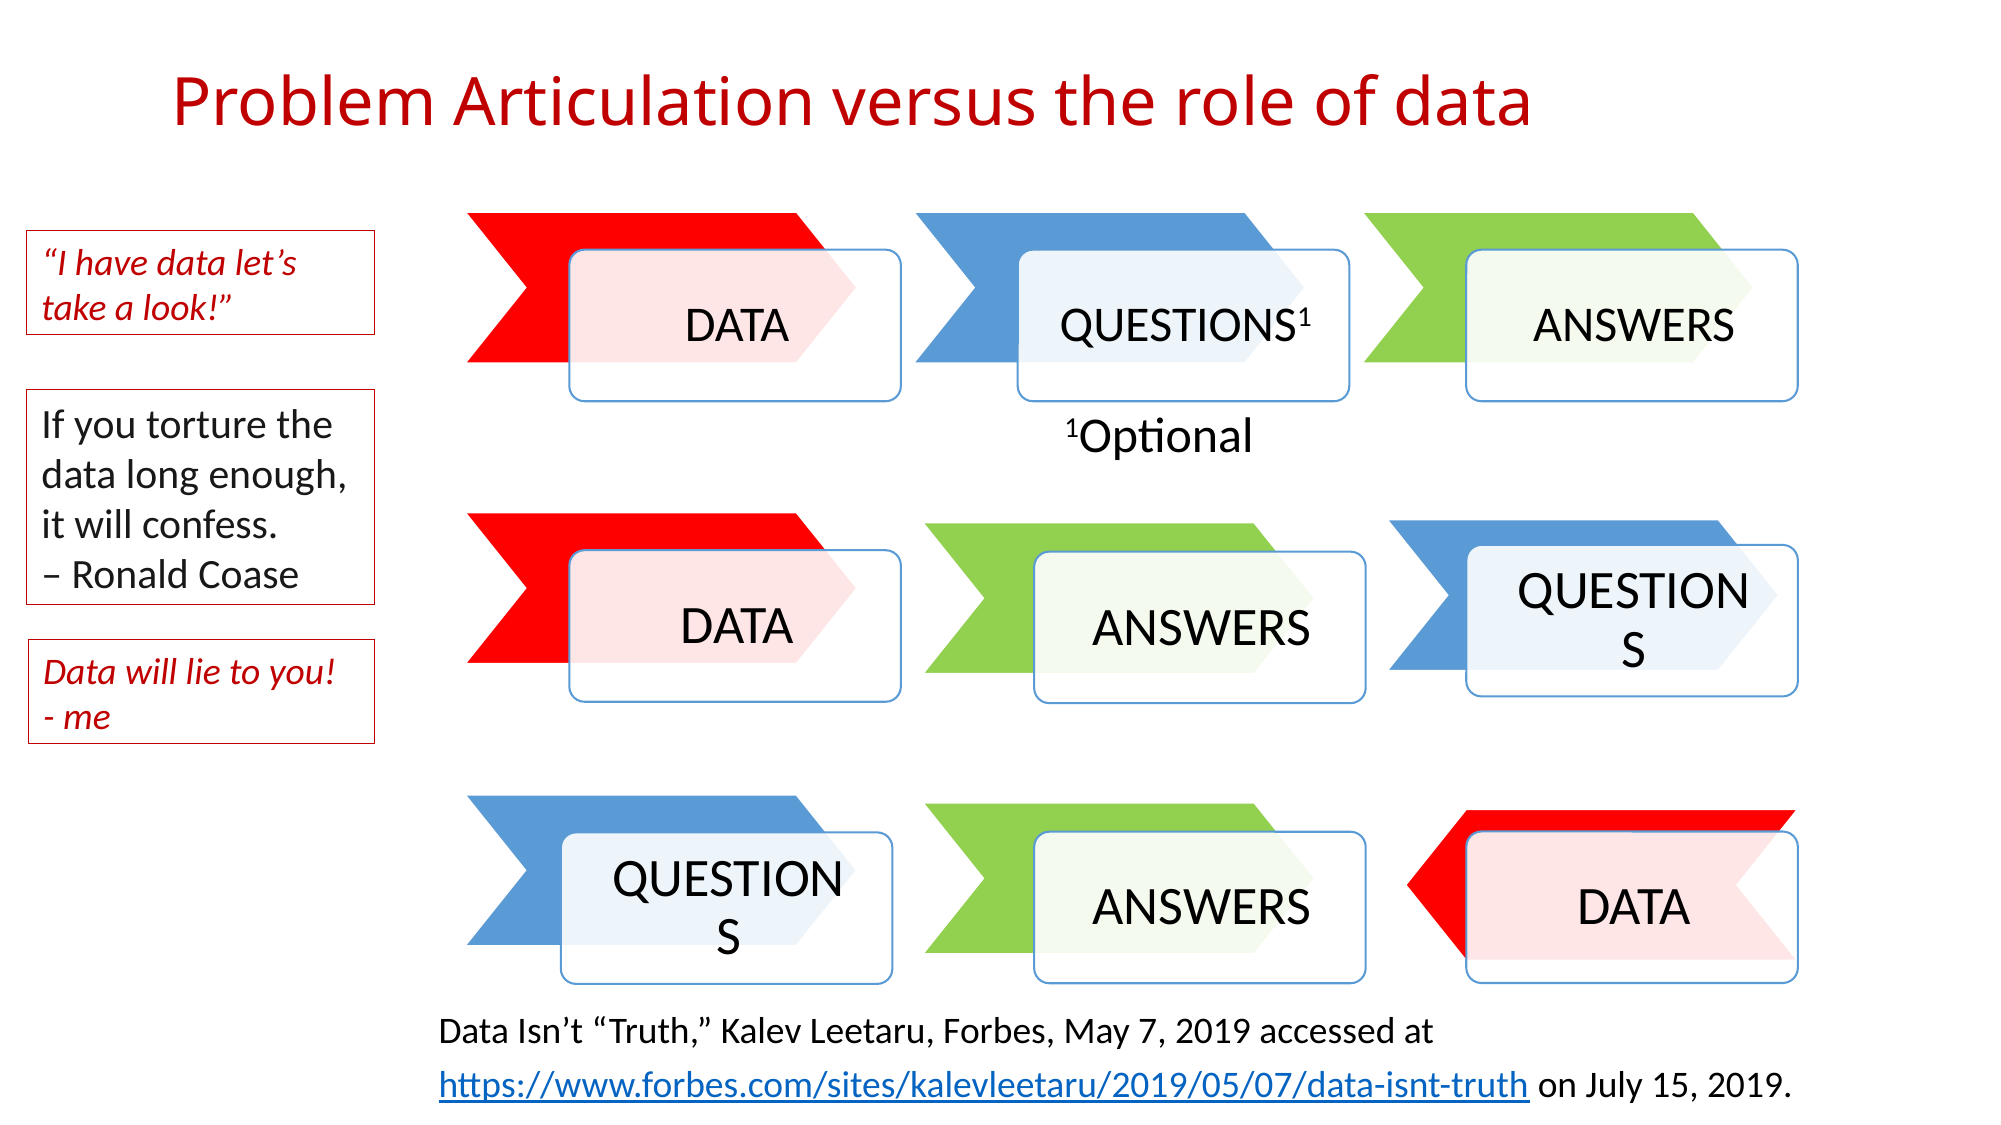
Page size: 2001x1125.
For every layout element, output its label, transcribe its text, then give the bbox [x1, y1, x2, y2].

text_box Data Isn’t “Truth,” Kalev Leetaru, Forbes, May 7, 2019 accessed at https://www.forbes.com/sites/kalevleetaru/2019/05/07/data-isnt-truth on July 15, 2019. [423, 989, 1821, 1113]
text_box “I have data let’s take a look!” [26, 230, 375, 335]
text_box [464, 492, 1798, 722]
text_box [464, 191, 1798, 422]
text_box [464, 792, 1798, 990]
text_box Data will lie to you! - me [28, 639, 375, 744]
title Problem Articulation versus the role of data [156, 59, 1882, 149]
text_box If you torture the data long enough, it will confess. – Ronald Coase [26, 389, 375, 605]
text_box 1Optional [1049, 422, 1269, 470]
